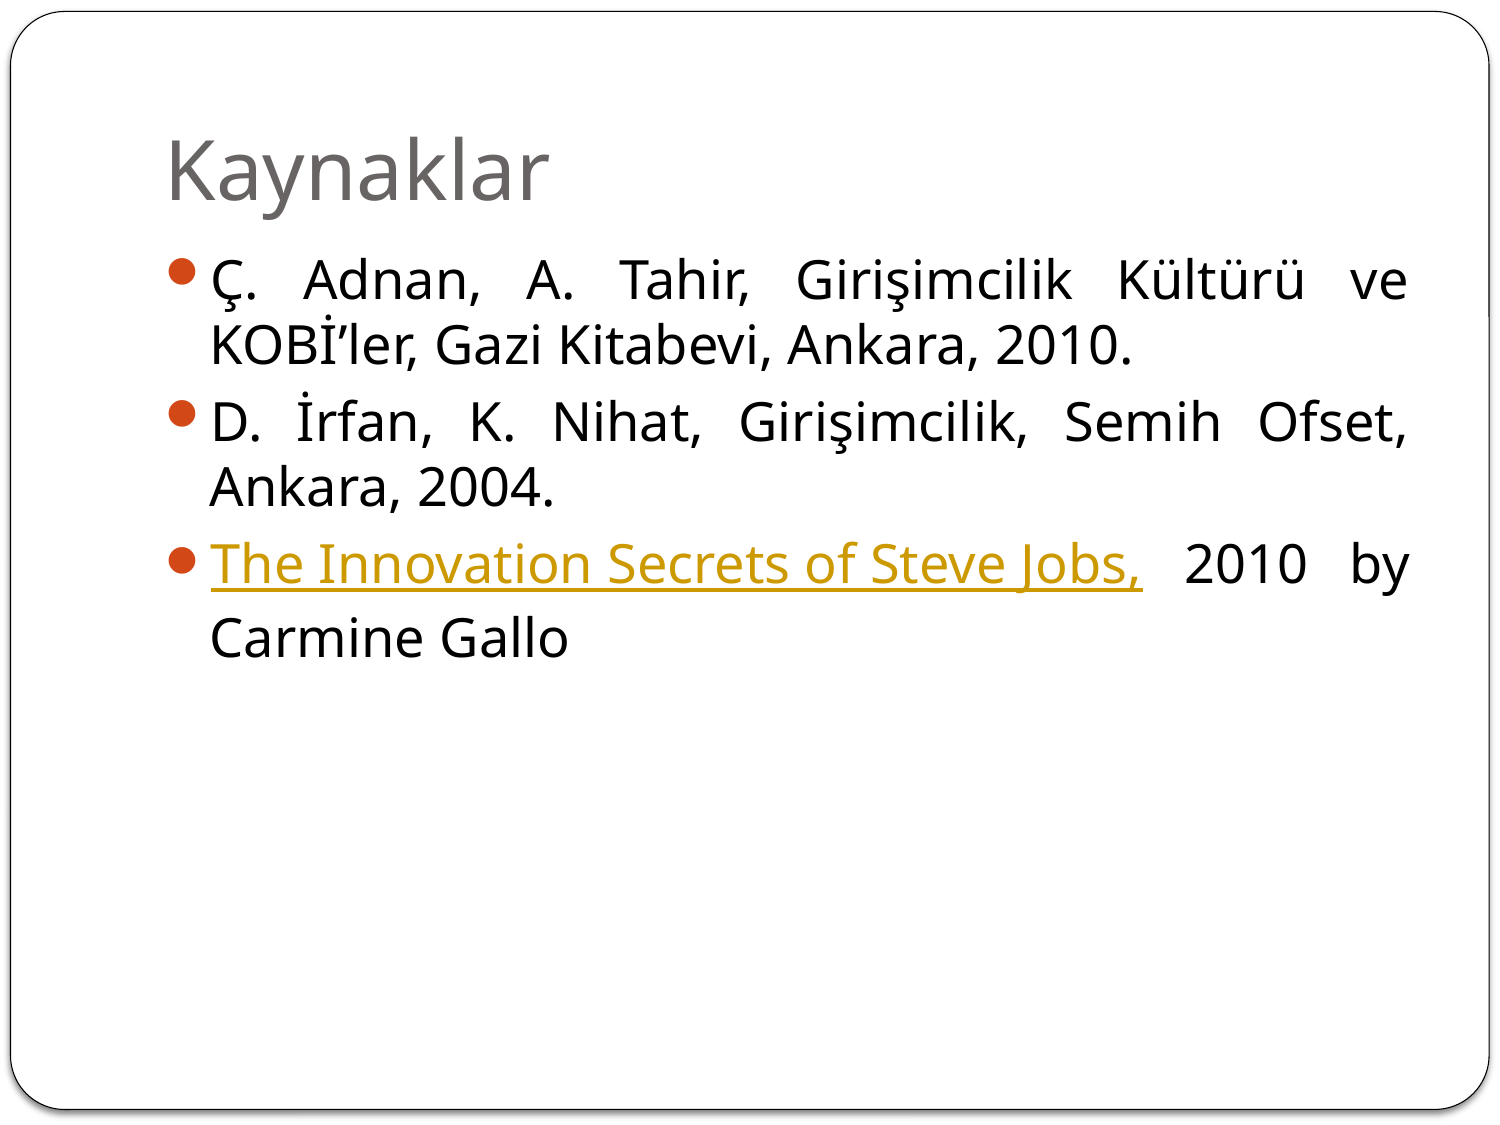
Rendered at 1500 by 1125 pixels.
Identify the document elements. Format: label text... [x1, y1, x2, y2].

list Ç. Adnan, A. Tahir, Girişimcilik Kültürü ve KOBİ’ler, Gazi Kitabevi, Ankara, 2010. D. İrfan, K. Nihat, Girişimcilik, Semih Ofset, Ankara, 2004. The Innovation Secrets of Steve Jobs, 2010 by Carmine Gallo [150, 237, 1425, 988]
title Kaynaklar [150, 45, 1425, 233]
